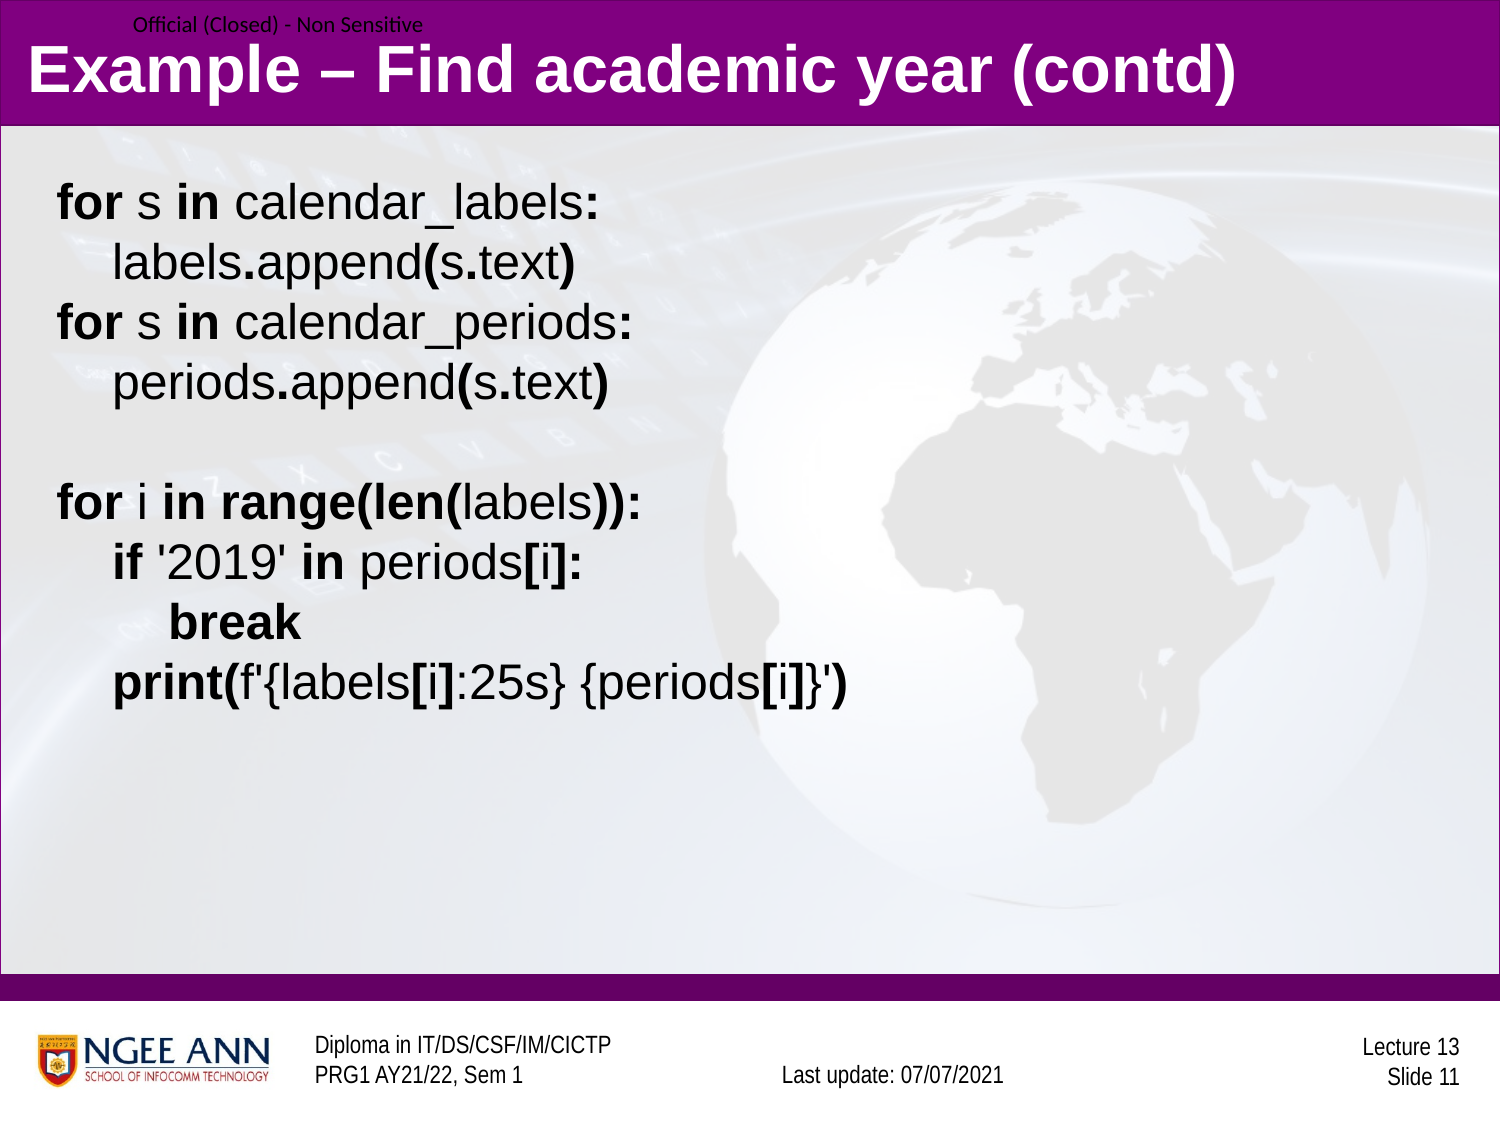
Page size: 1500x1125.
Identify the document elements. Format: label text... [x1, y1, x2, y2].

text_box for s in calendar_labels: labels.append(s.text) for s in calendar_periods: periods.append(s.text) for i in range(len(labels)): if '2019' in periods[i]: break print(f'{labels[i]:25s} {periods[i]}') [41, 162, 864, 778]
picture [12, 1012, 294, 1109]
title Example – Find academic year (contd) [12, 19, 1488, 113]
